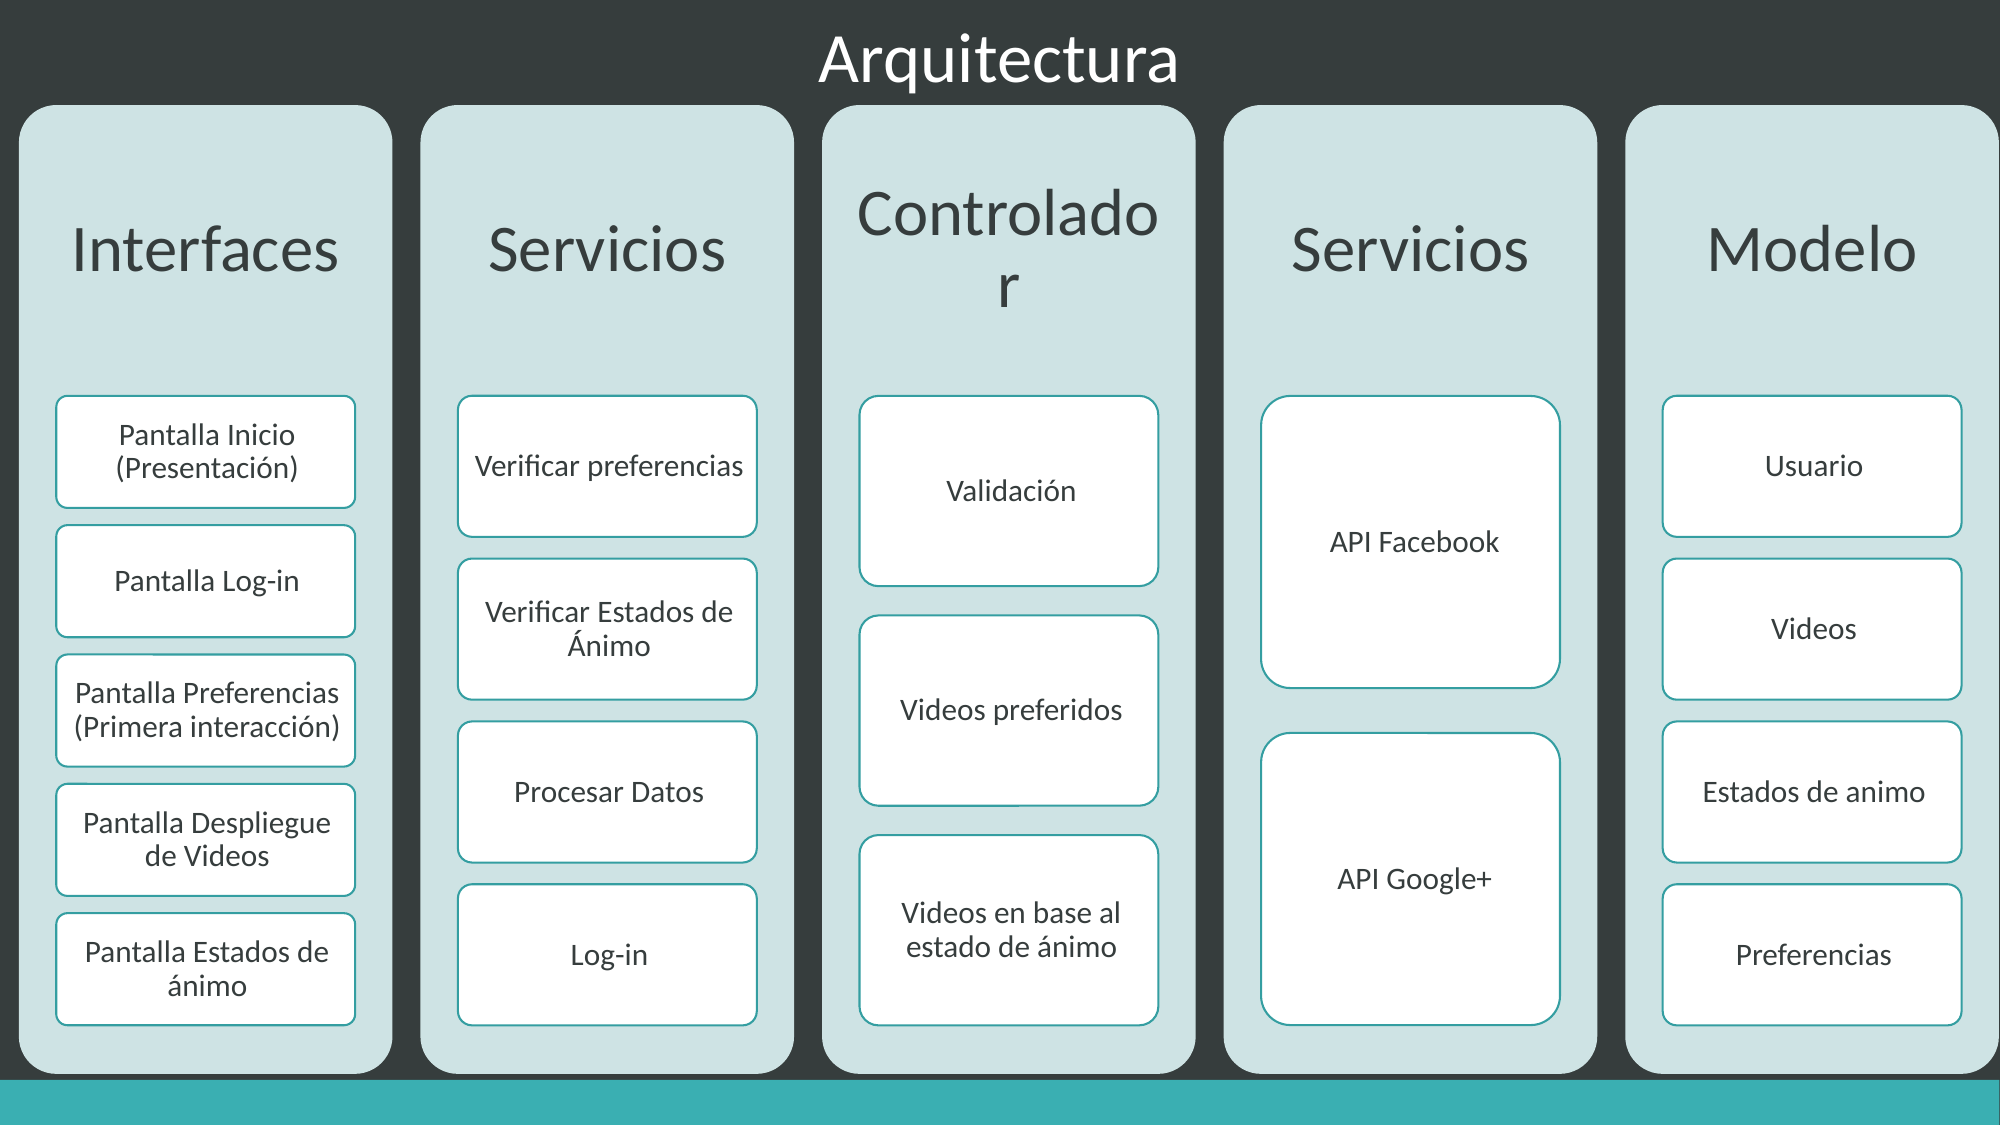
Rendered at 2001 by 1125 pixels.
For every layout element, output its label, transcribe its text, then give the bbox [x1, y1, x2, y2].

title Arquitectura [797, 0, 1203, 105]
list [17, 105, 2000, 1074]
